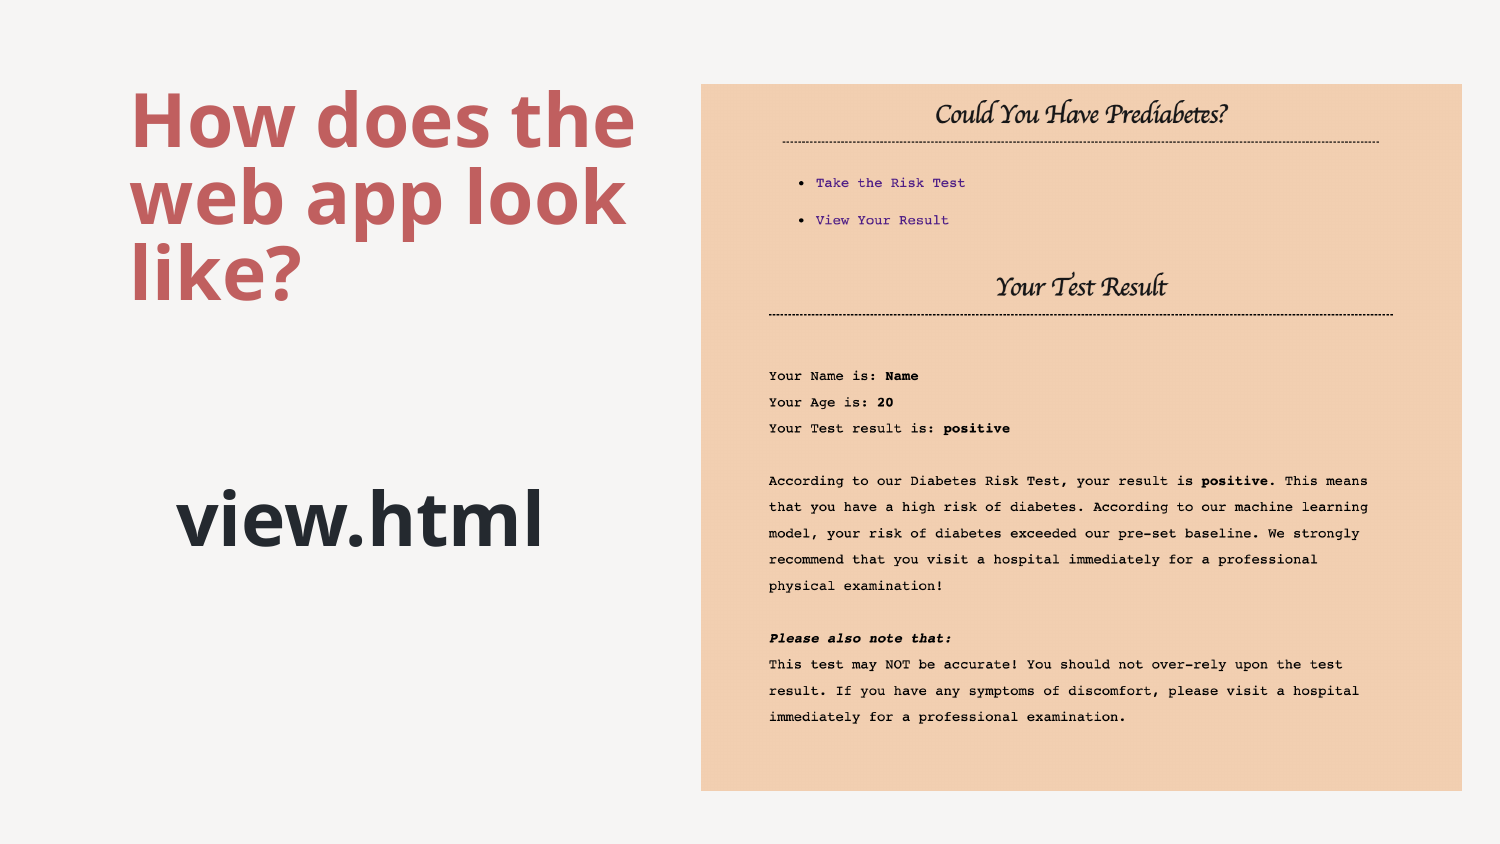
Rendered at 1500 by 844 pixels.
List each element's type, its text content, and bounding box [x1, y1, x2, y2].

title How does the web app look like? [114, 71, 737, 332]
text_box view.html [114, 456, 607, 577]
picture [701, 84, 1462, 791]
